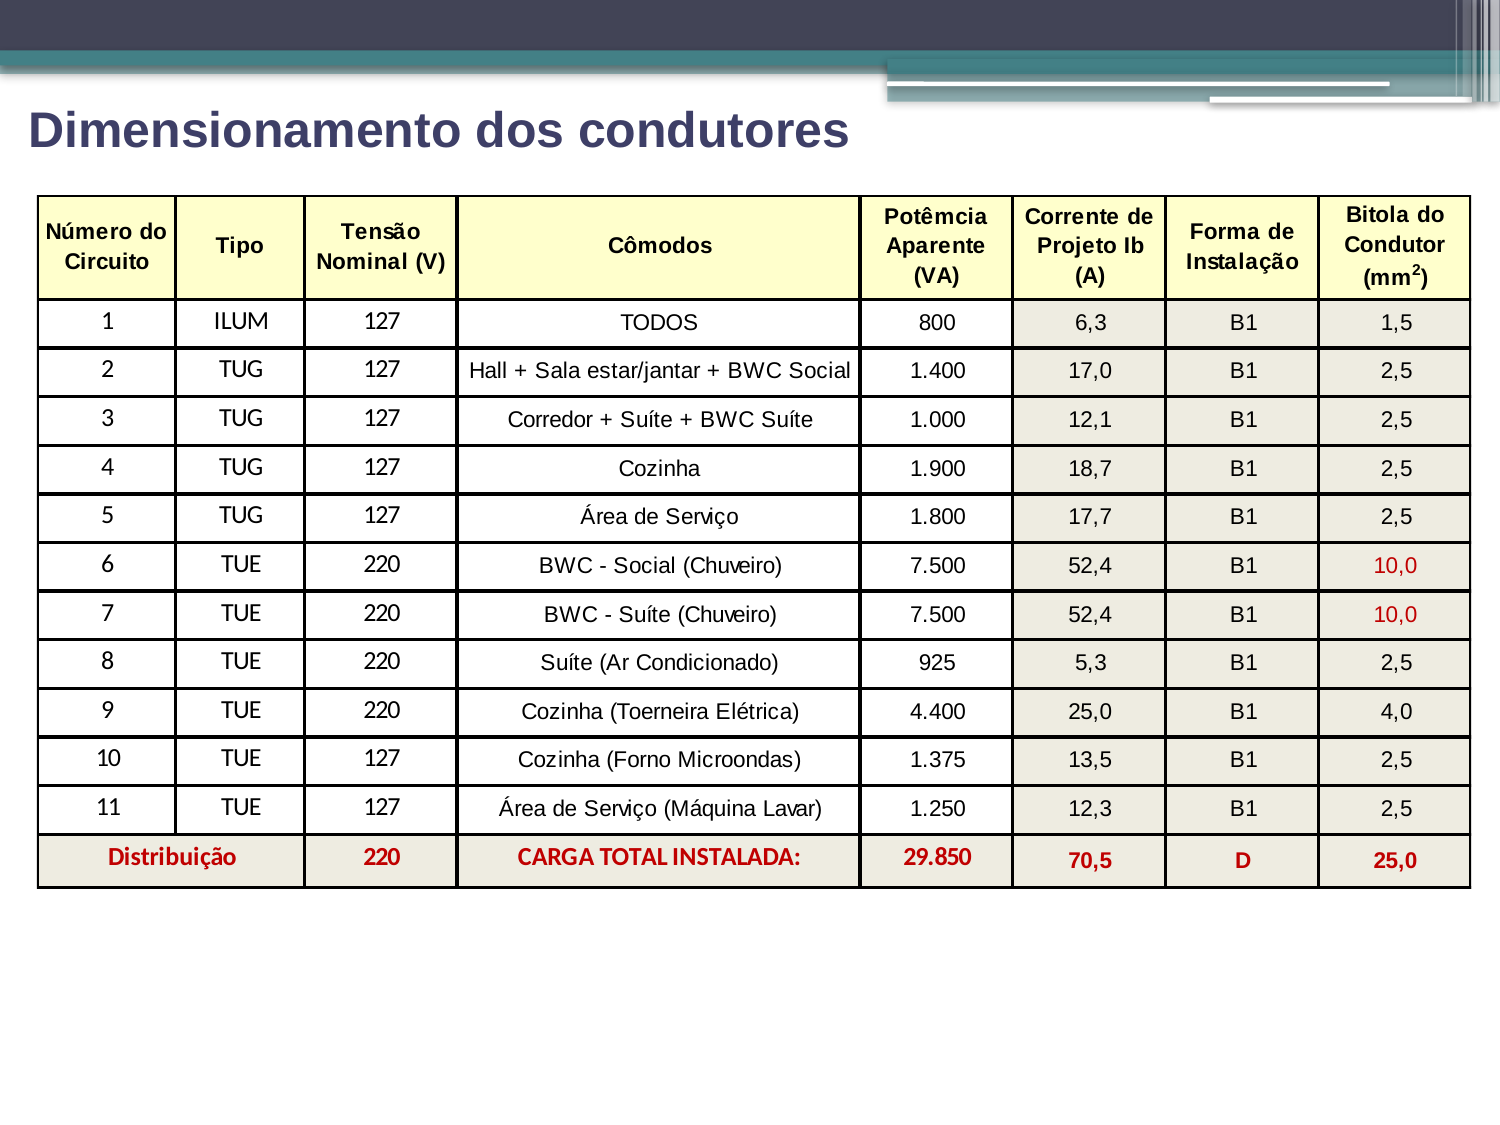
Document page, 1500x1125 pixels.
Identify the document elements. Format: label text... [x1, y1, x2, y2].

text_box Dimensionamento dos condutores [13, 90, 883, 165]
picture [36, 195, 1474, 891]
